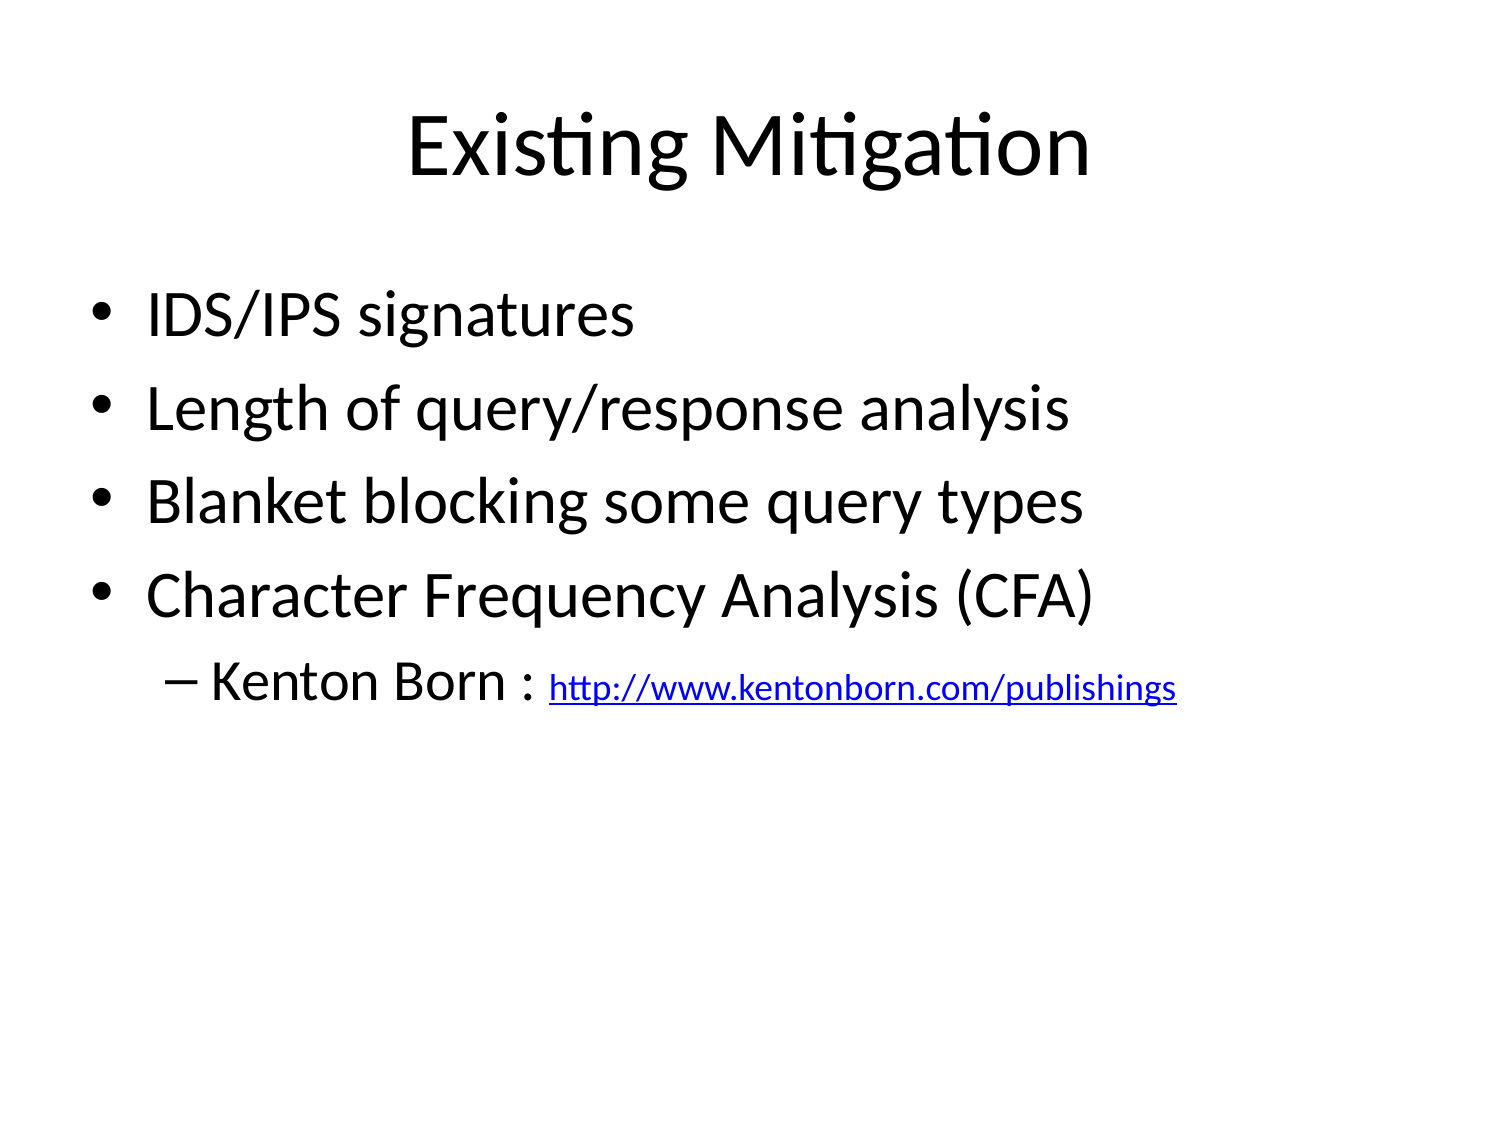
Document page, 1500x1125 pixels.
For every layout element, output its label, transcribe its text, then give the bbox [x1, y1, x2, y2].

title Existing Mitigation [75, 45, 1425, 233]
list IDS/IPS signatures Length of query/response analysis Blanket blocking some query types Character Frequency Analysis (CFA) Kenton Born : http://www.kentonborn.com/publishings [75, 262, 1425, 1005]
